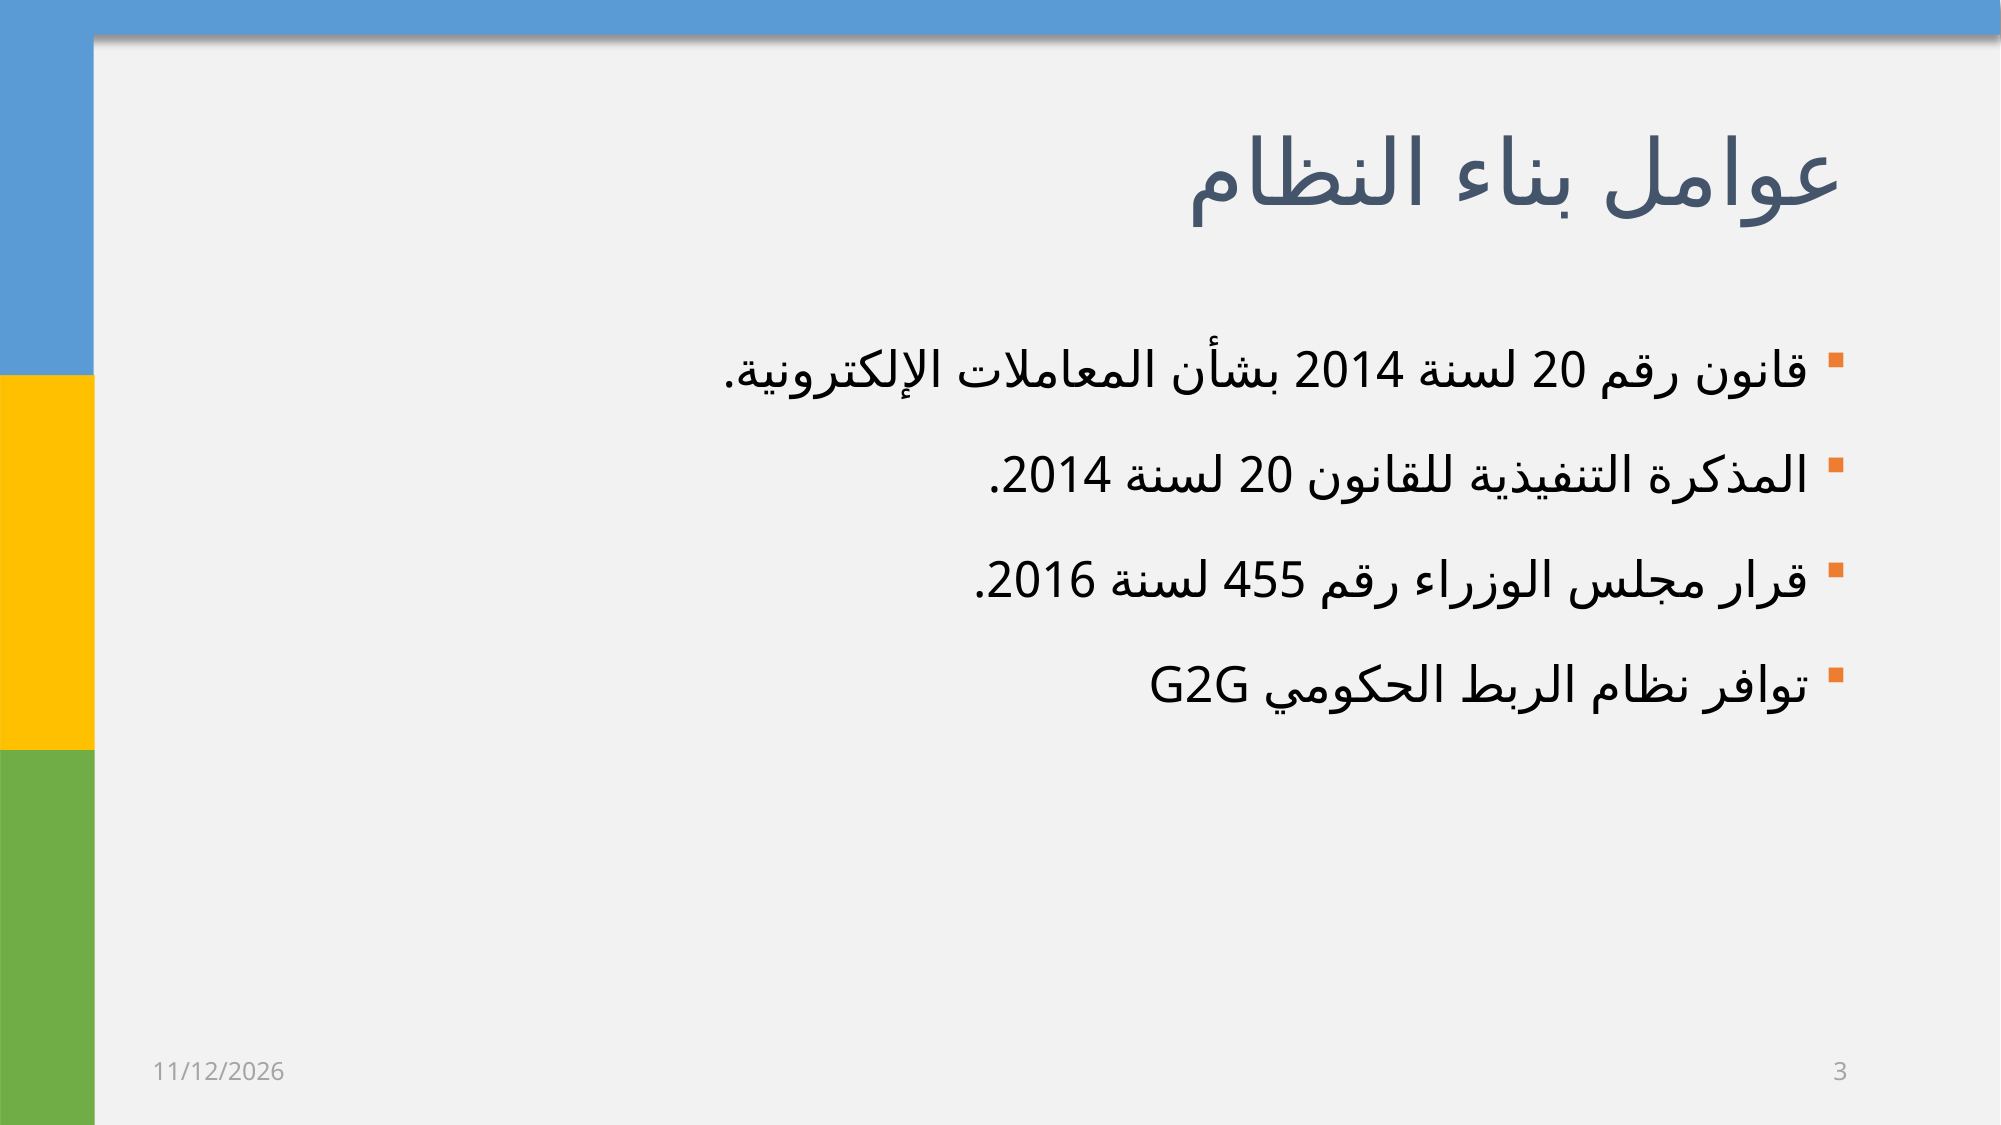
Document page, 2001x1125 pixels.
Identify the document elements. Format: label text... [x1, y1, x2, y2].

list قانون رقم 20 لسنة 2014 بشأن المعاملات الإلكترونية. المذكرة التنفيذية للقانون 20 لسنة 2014. قرار مجلس الوزراء رقم 455 لسنة 2016. توافر نظام الربط الحكومي G2G [137, 299, 1863, 1014]
slide_number 01-May-17 [137, 1042, 675, 1103]
title عوامل بناء النظام [137, 59, 1863, 278]
slide_number 3 [1325, 1042, 1863, 1103]
